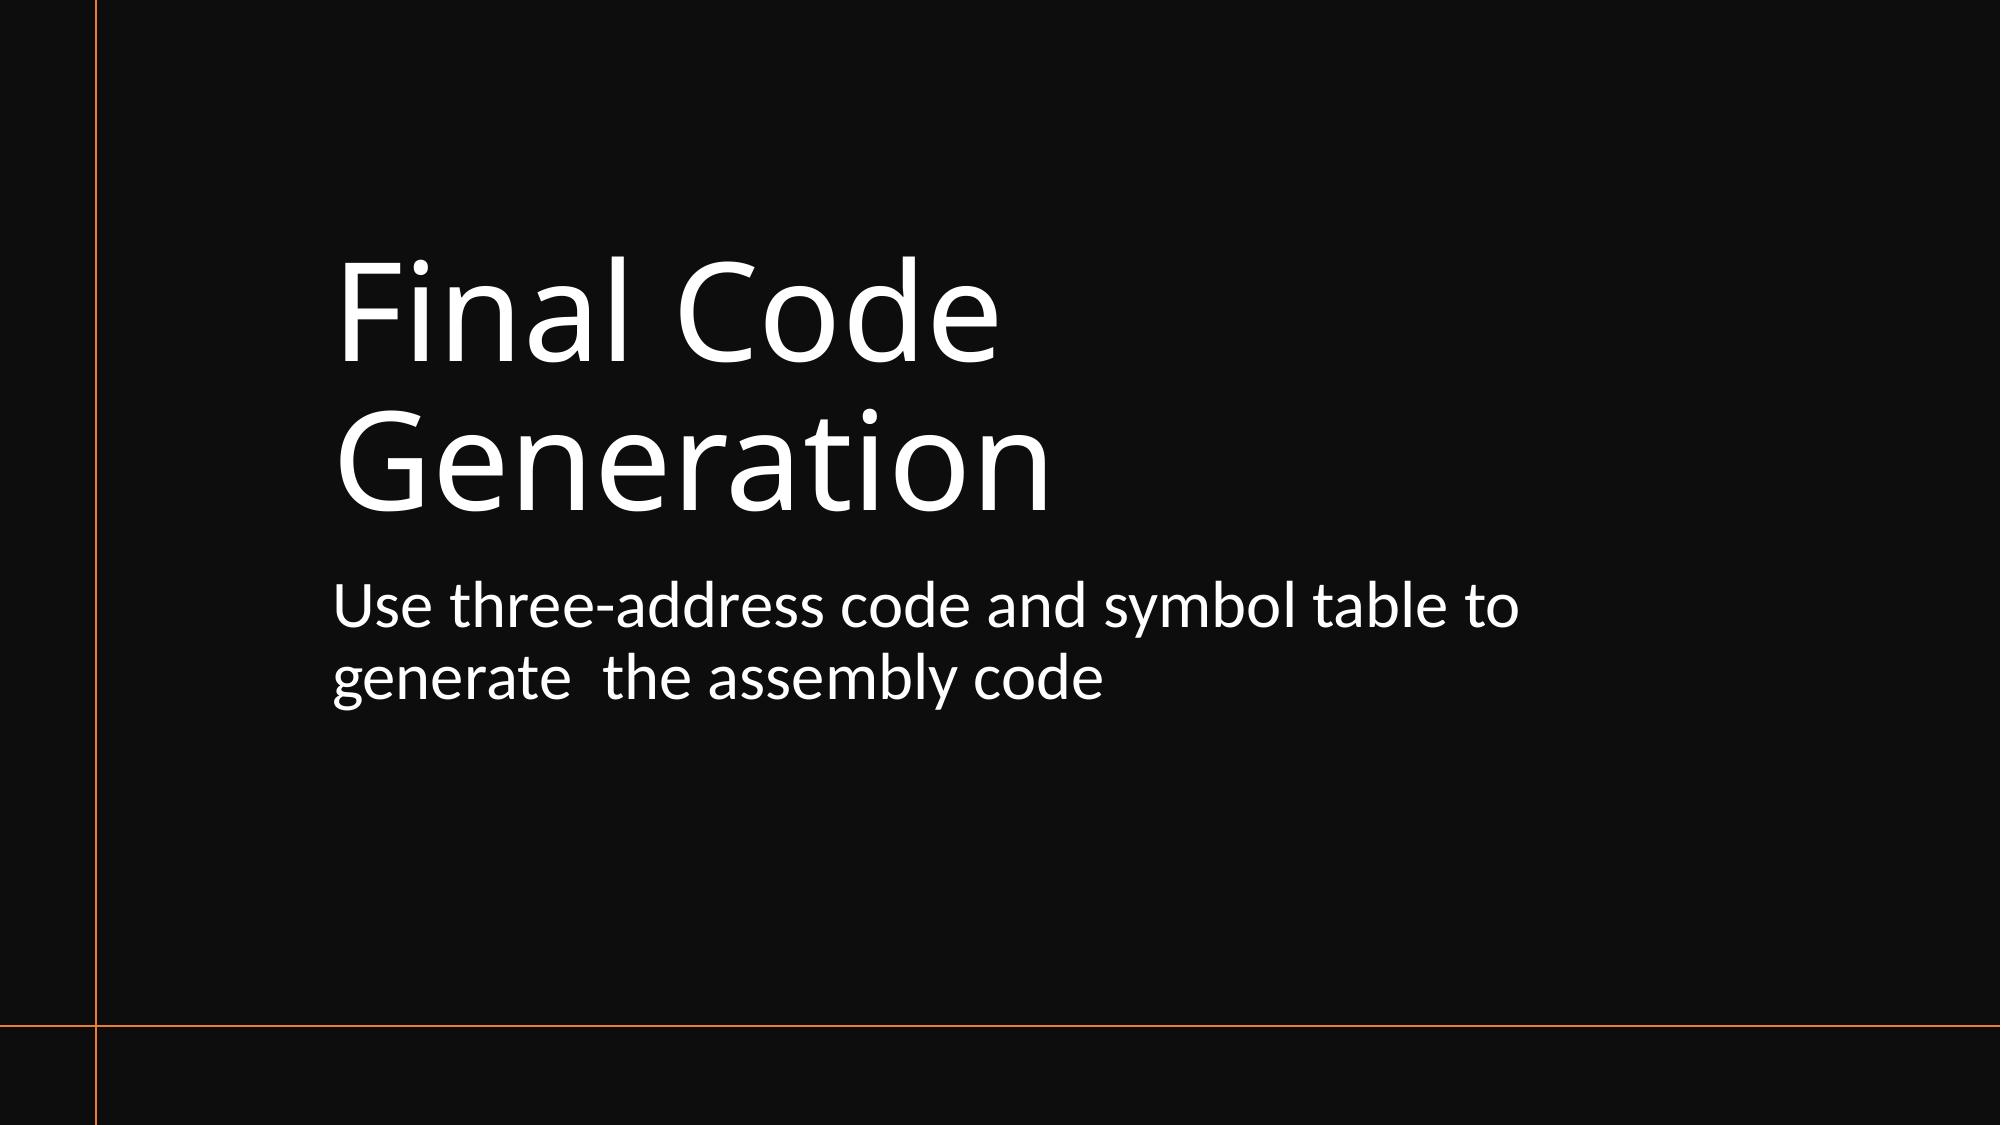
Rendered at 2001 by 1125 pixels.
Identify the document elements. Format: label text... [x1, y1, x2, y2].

title Final Code Generation [317, 155, 1642, 548]
list Use three-address code and symbol table to generate the assembly code [317, 562, 1642, 835]
text_box [97, 1027, 2000, 1125]
text_box [0, 0, 95, 1025]
text_box [0, 1027, 95, 1125]
text_box [97, 0, 2000, 1025]
